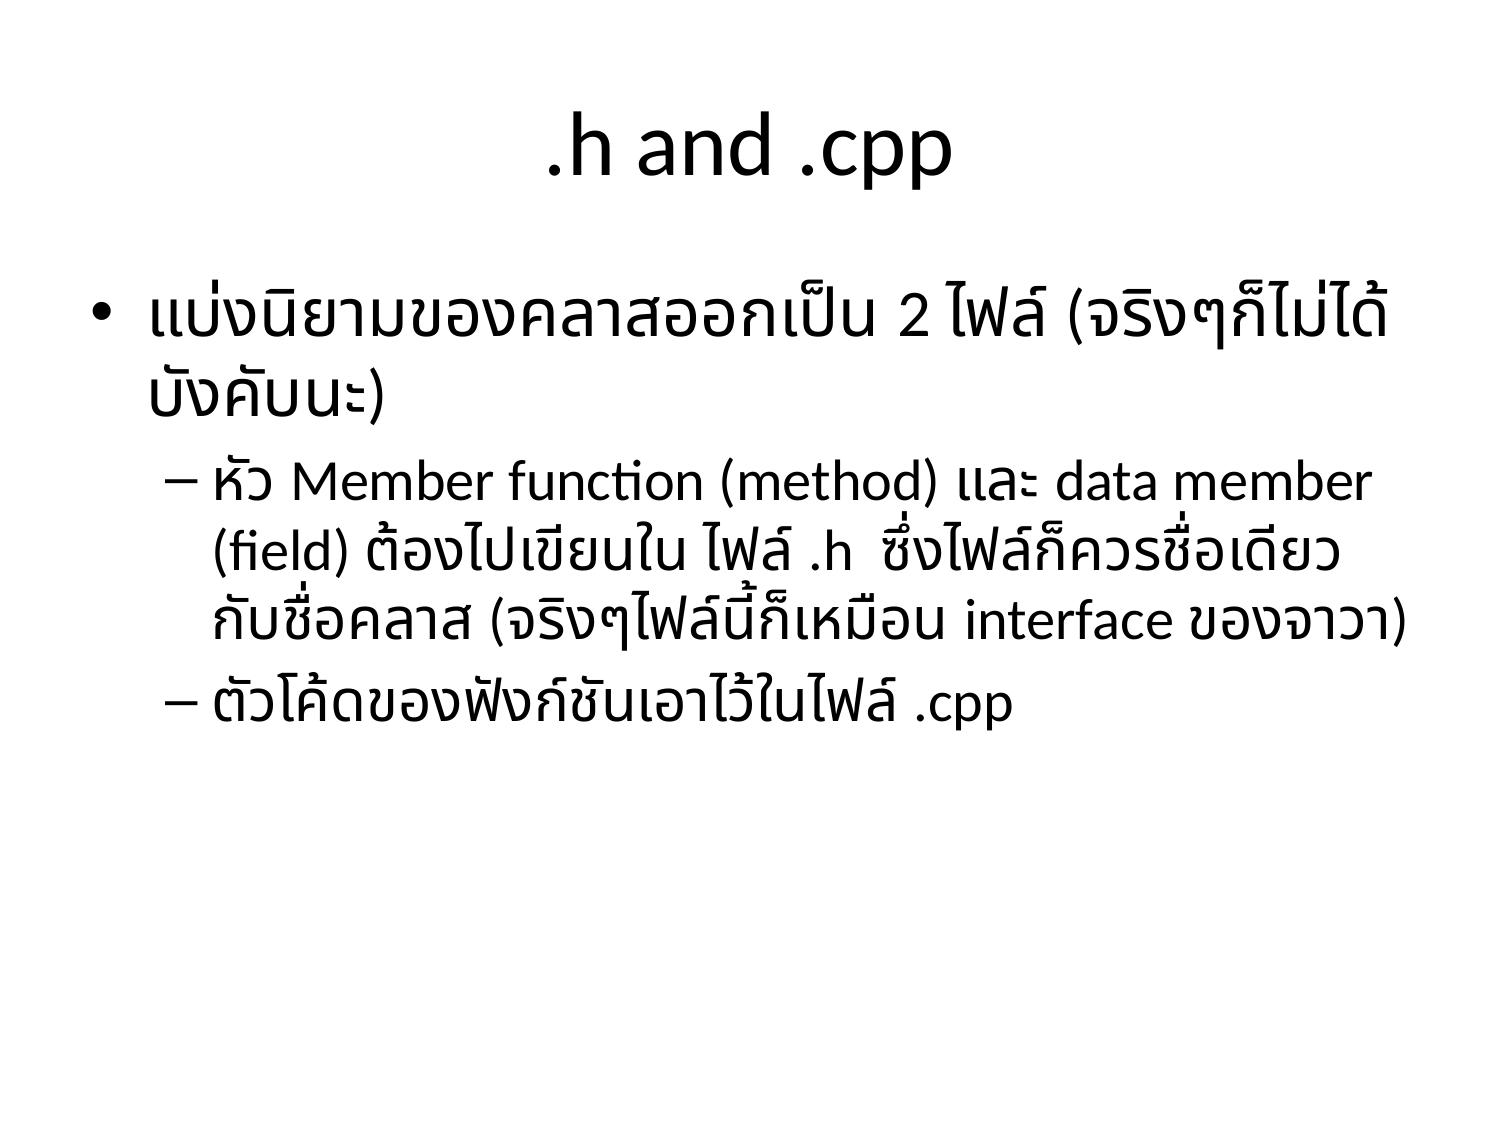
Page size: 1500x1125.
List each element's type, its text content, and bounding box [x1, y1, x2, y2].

list แบ่งนิยามของคลาสออกเป็น 2 ไฟล์ (จริงๆก็ไม่ได้บังคับนะ) หัว Member function (method) และ data member (field) ต้องไปเขียนใน ไฟล์ .h ซึ่งไฟล์ก็ควรชื่อเดียวกับชื่อคลาส (จริงๆไฟล์นี้ก็เหมือน interface ของจาวา) ตัวโค้ดของฟังก์ชันเอาไว้ในไฟล์ .cpp [75, 262, 1425, 1005]
title .h and .cpp [75, 45, 1425, 233]
